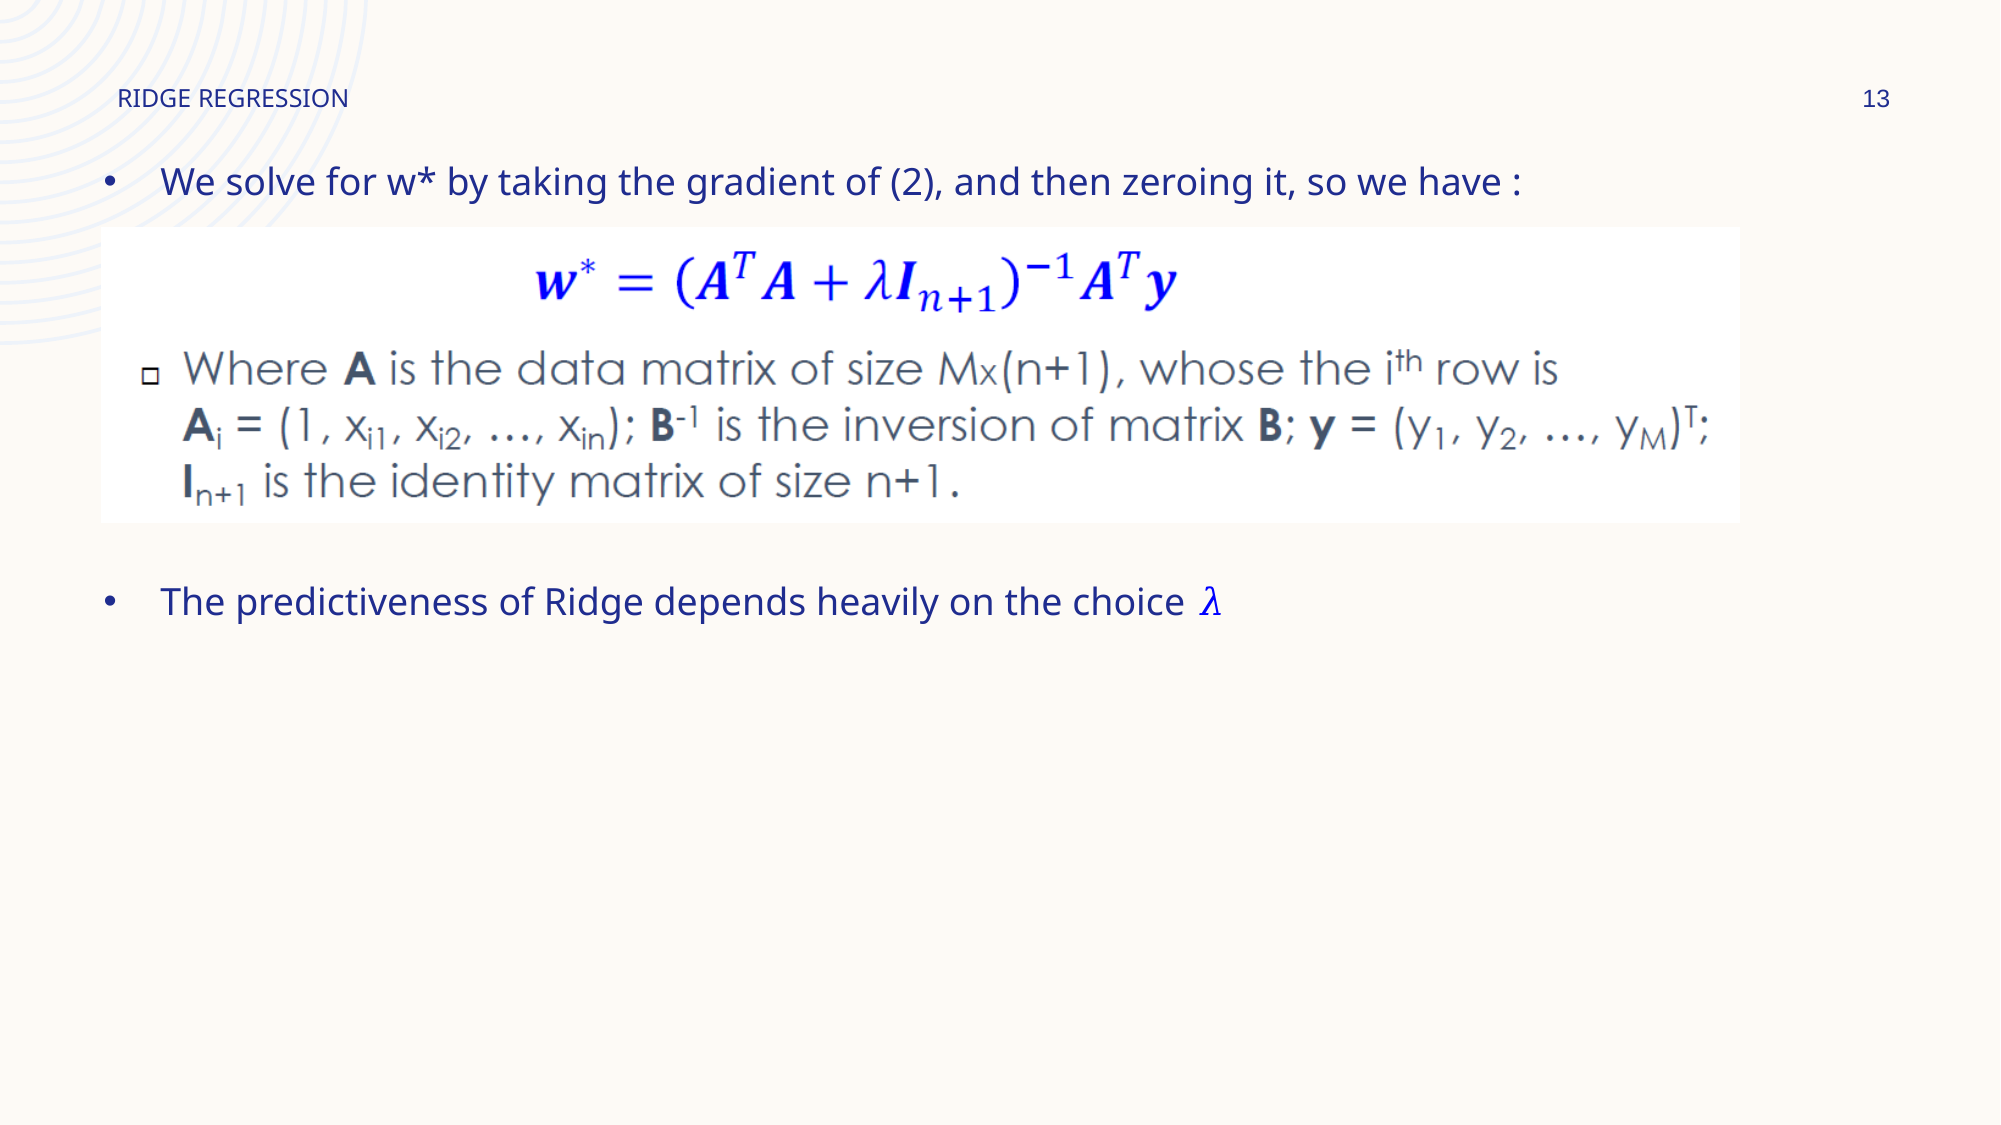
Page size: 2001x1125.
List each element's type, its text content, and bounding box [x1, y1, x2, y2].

picture [101, 227, 1740, 523]
slide_number 13 [1795, 75, 1958, 120]
list We solve for w* by taking the gradient of (2), and then zeroing it, so we have : The predictiveness of Ridge depends heavily on the choice 𝜆 [88, 150, 1958, 1069]
footer RIDGE REGRESSION [101, 75, 627, 120]
